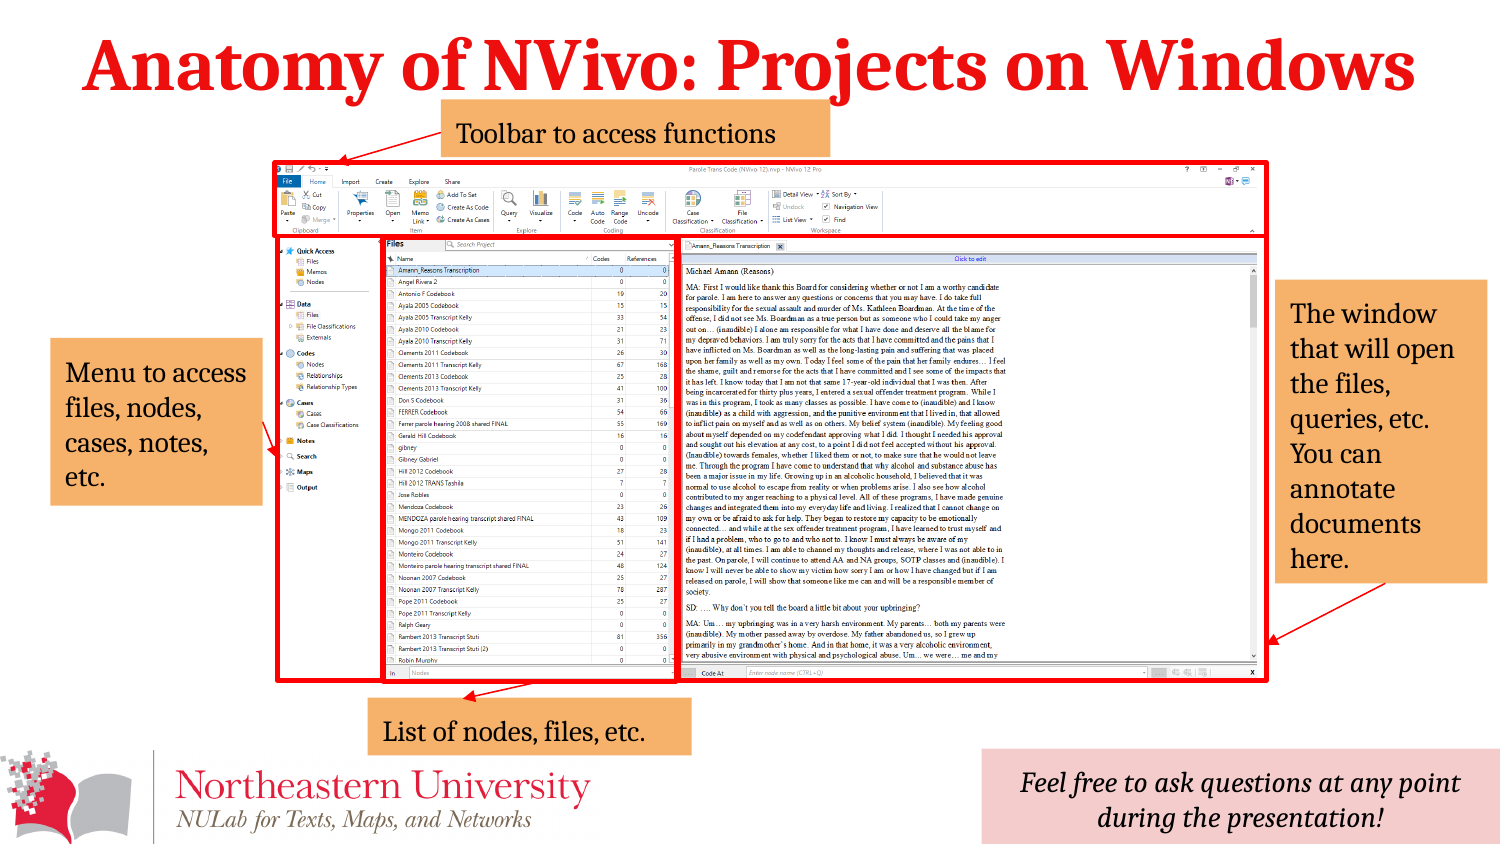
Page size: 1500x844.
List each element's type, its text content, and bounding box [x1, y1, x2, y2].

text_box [1265, 583, 1386, 646]
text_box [335, 132, 442, 164]
picture [272, 162, 1257, 681]
text_box Menu to access files, nodes, cases, notes, etc. [50, 337, 263, 506]
text_box [1257, 162, 1267, 236]
text_box List of nodes, files, etc. [367, 697, 692, 756]
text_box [262, 421, 278, 459]
text_box [1260, 651, 1267, 681]
text_box The window that will open the files, queries, etc. You can annotate documents here. [1275, 279, 1488, 584]
picture [0, 750, 605, 844]
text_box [462, 680, 545, 700]
text_box Toolbar to access functions [440, 99, 831, 158]
title Anatomy of NVivo: Projects on Windows [32, 0, 1468, 94]
text_box [1260, 236, 1267, 584]
